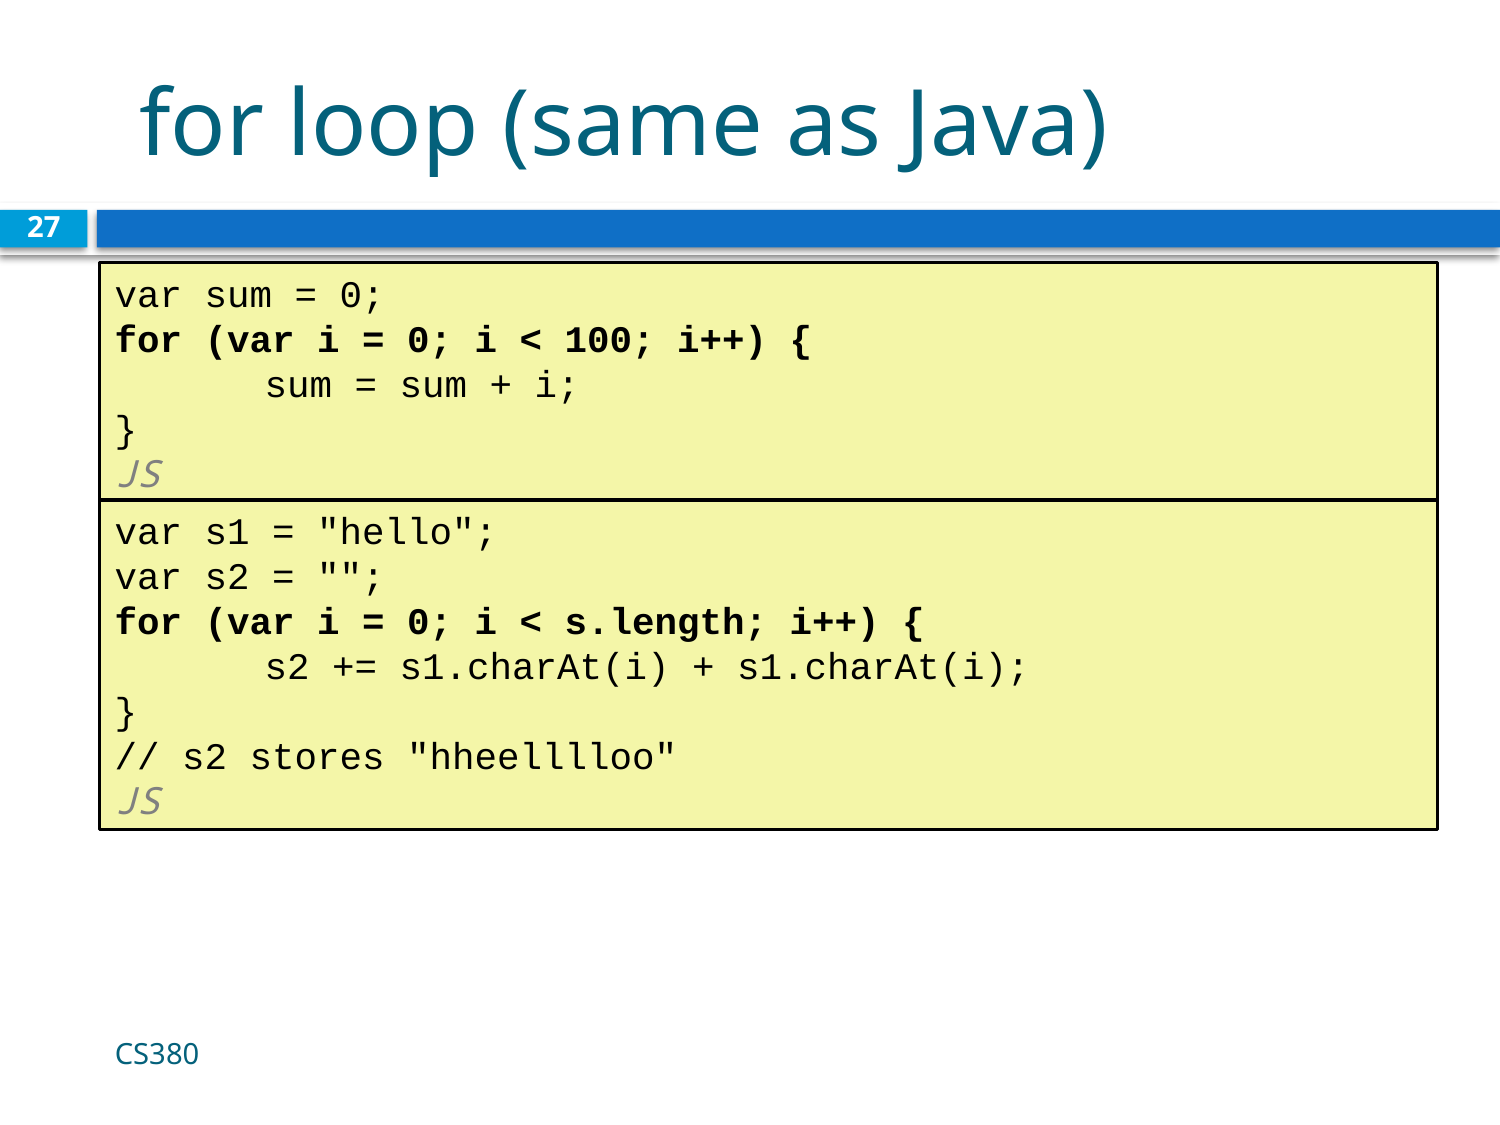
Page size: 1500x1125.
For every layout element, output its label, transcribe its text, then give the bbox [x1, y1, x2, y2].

title for loop (same as Java) [100, 37, 1439, 201]
text_box var sum = 0; for (var i = 0; i < 100; i++) { sum = sum + i; } JS [99, 262, 1438, 499]
footer CS380 [99, 1025, 990, 1085]
slide_number 27 [0, 208, 88, 249]
text_box var s1 = "hello"; var s2 = ""; for (var i = 0; i < s.length; i++) { s2 += s1.charAt(i) + s1.charAt(i); } // s2 stores "hheelllloo" JS [99, 499, 1438, 830]
